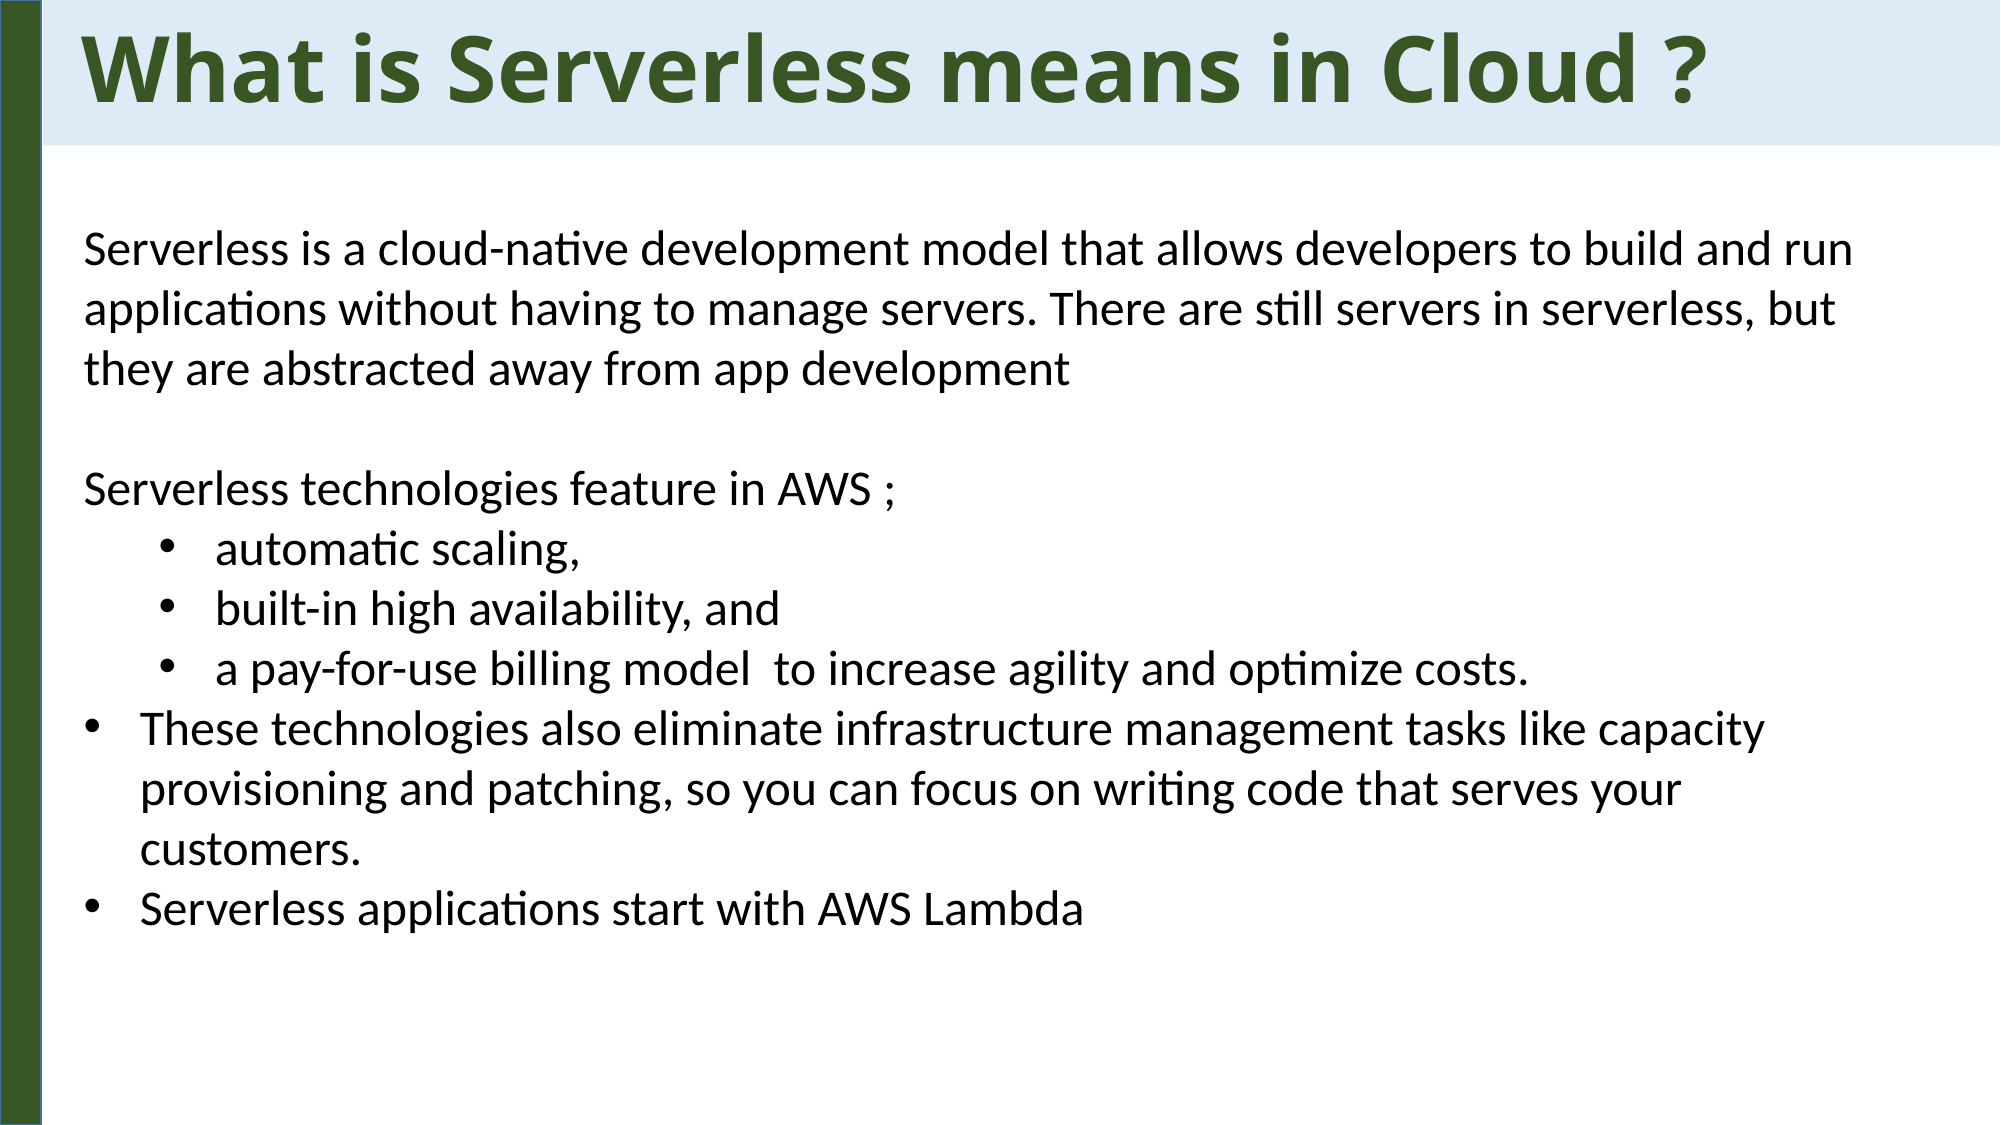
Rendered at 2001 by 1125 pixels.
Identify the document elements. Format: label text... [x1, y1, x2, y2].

text_box Serverless is a cloud-native development model that allows developers to build and run applications without having to manage servers. There are still servers in serverless, but they are abstracted away from app development Serverless technologies feature in AWS ; automatic scaling, built-in high availability, and a pay-for-use billing model to increase agility and optimize costs. These technologies also eliminate infrastructure management tasks like capacity provisioning and patching, so you can focus on writing code that serves your customers. Serverless applications start with AWS Lambda [68, 208, 1913, 943]
text_box [0, 0, 42, 1125]
title What is Serverless means in Cloud ? [43, 0, 2000, 146]
